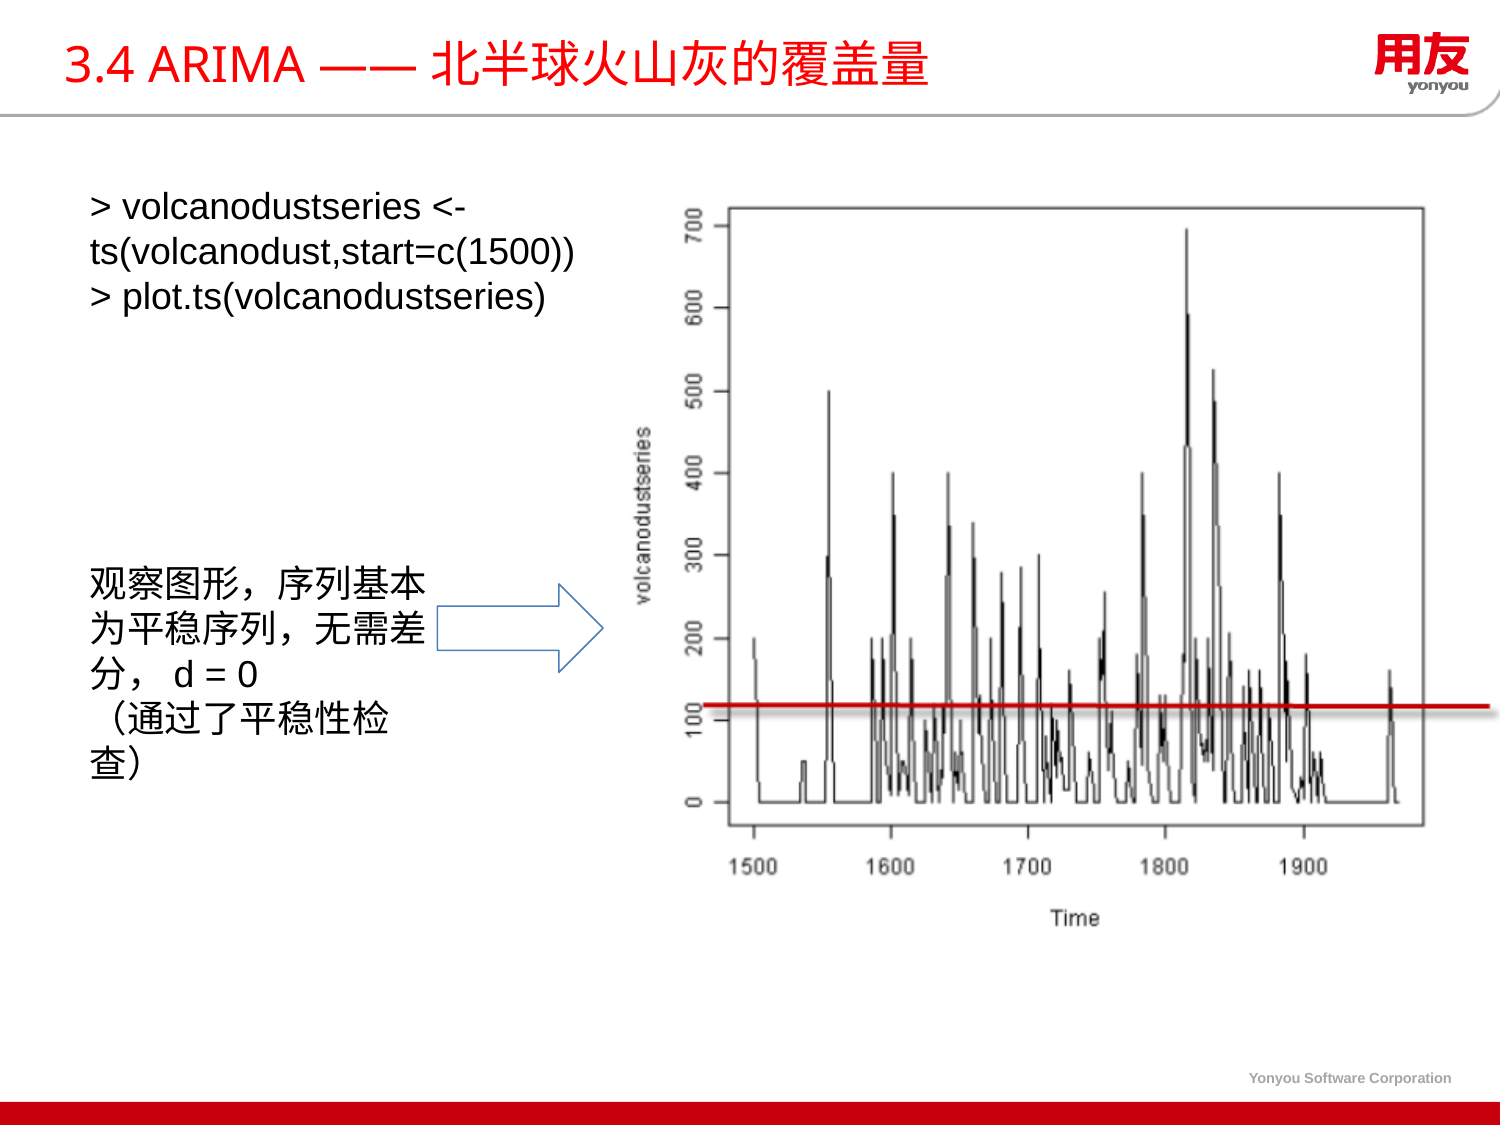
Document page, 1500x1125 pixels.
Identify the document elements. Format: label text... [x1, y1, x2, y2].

text_box [436, 583, 580, 674]
text_box > volcanodustseries <- ts(volcanodust,start=c(1500)) > plot.ts(volcanodustseries) [75, 174, 638, 325]
picture [0, 32, 1500, 117]
picture [585, 177, 1500, 967]
text_box 观察图形，序列基本为平稳序列，无需差分，d = 0 （通过了平稳性检查） [75, 552, 475, 793]
title 3.4 ARIMA ——北半球火山灰的覆盖量 [50, 25, 1263, 95]
